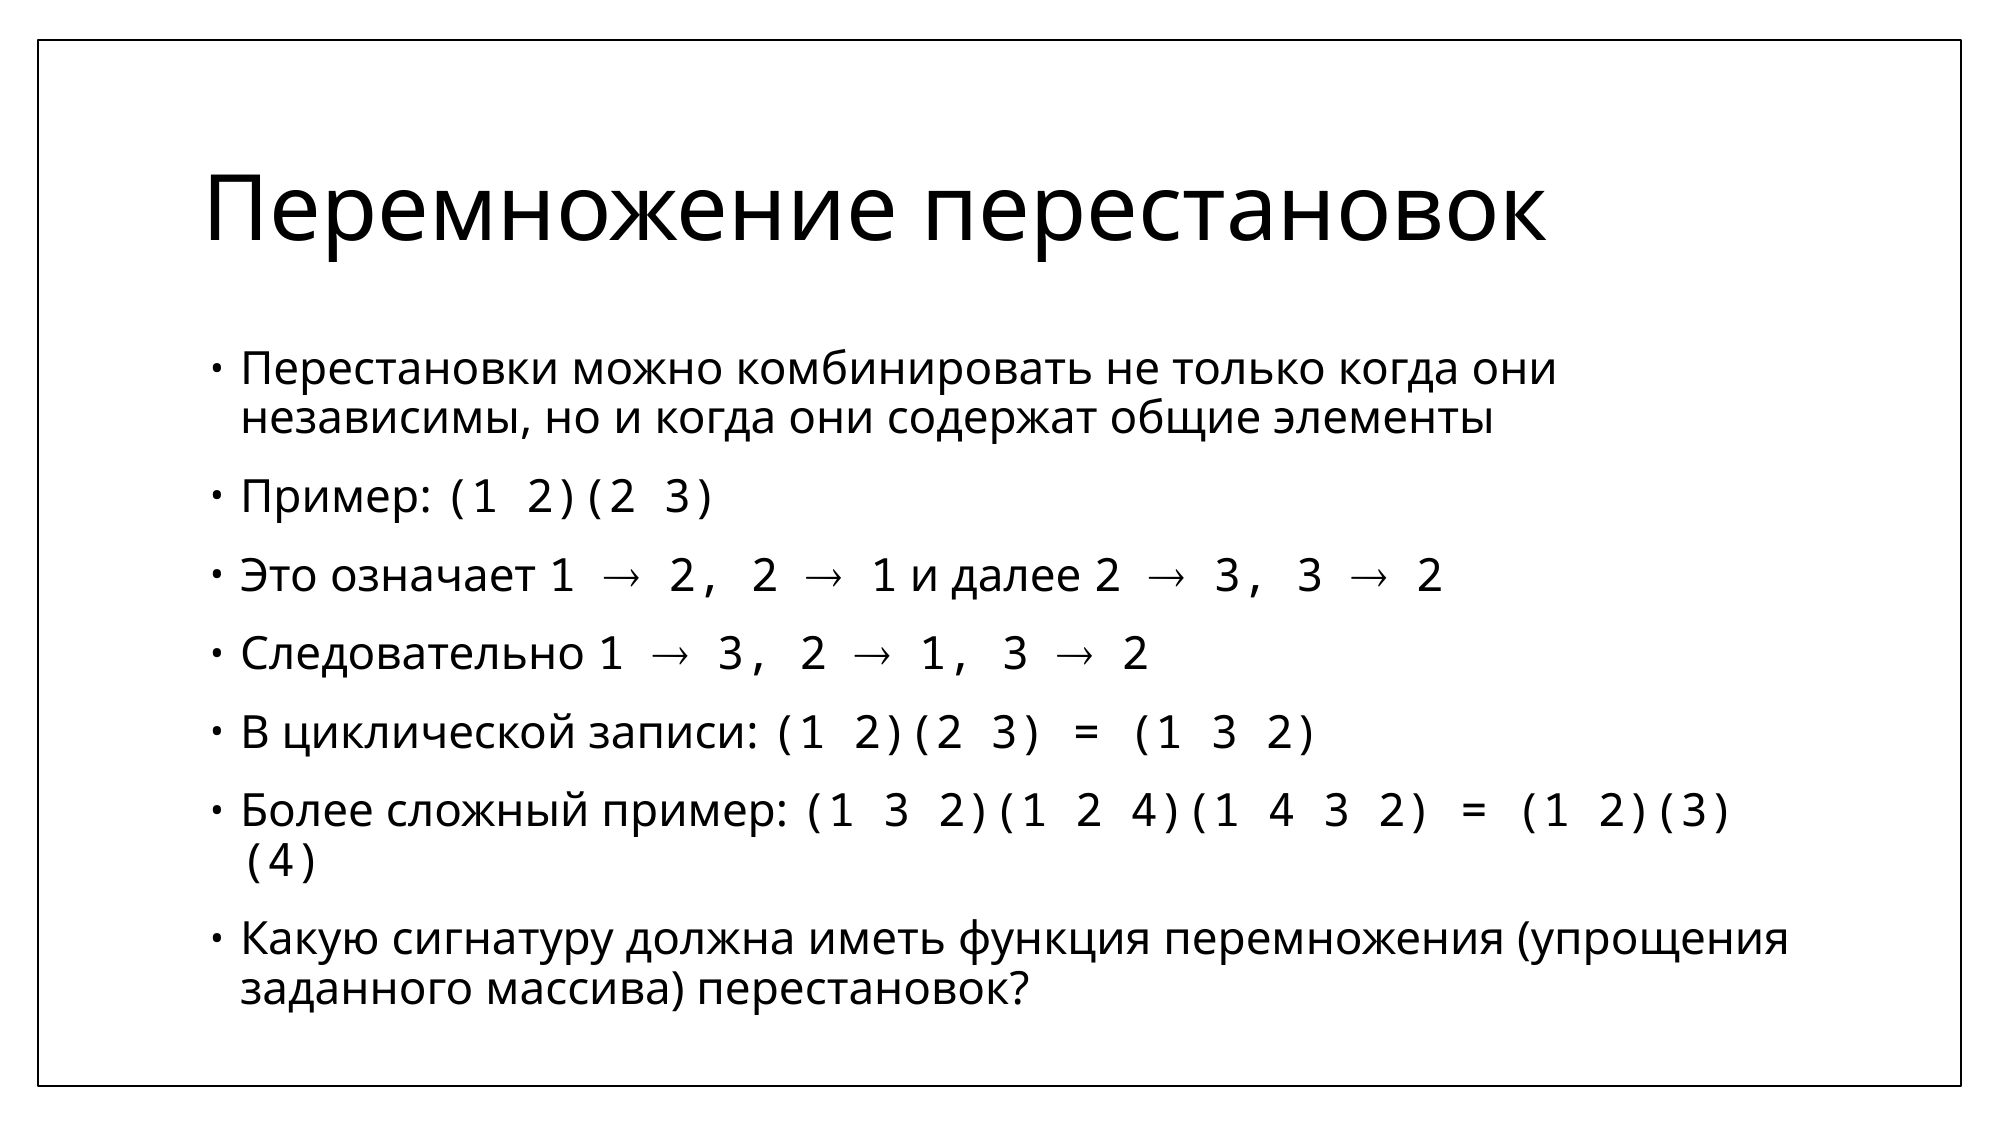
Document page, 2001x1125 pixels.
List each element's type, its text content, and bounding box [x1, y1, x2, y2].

list Перестановки можно комбинировать не только когда они независимы, но и когда они содержат общие элементы Пример: (1 2)(2 3) Это означает 1  2, 2  1 и далее 2  3, 3  2 Следовательно 1  3, 2  1, 3  2 В циклической записи: (1 2)(2 3) = (1 3 2) Более сложный пример: (1 3 2)(1 2 4)(1 4 3 2) = (1 2)(3)(4) Какую сигнатуру должна иметь функция перемножения (упрощения заданного массива) перестановок? [187, 337, 1808, 1085]
title Перемножение перестановок [187, 99, 1808, 323]
